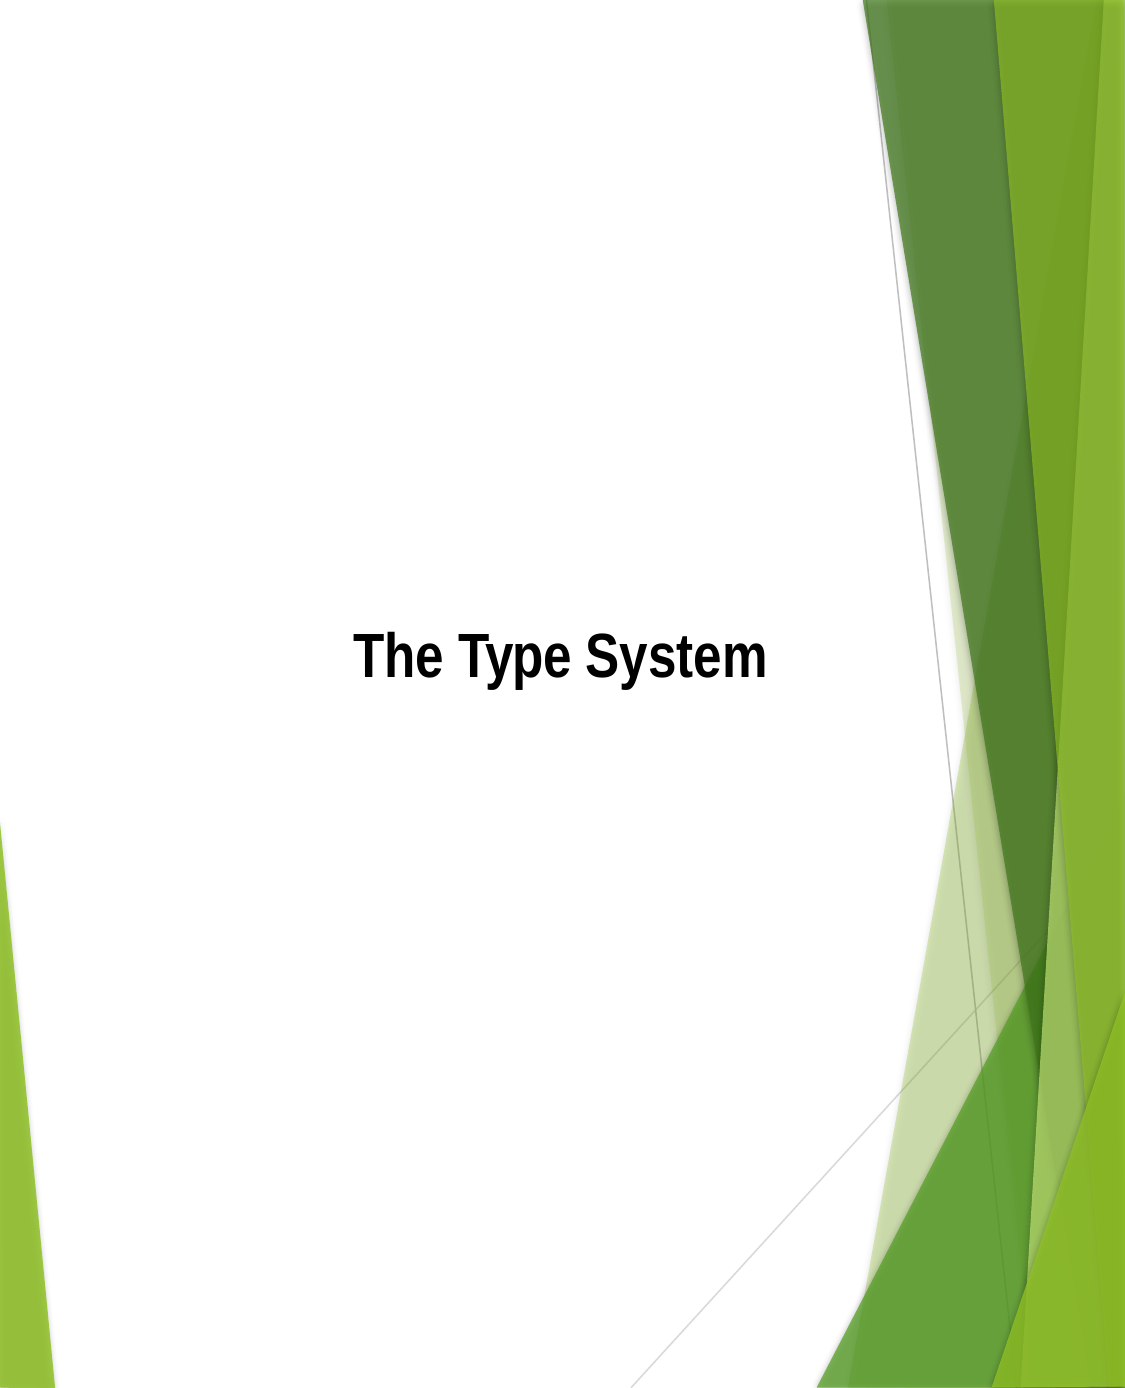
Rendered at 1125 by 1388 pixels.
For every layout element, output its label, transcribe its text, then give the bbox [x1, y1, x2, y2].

text_box The Type System [351, 612, 774, 690]
